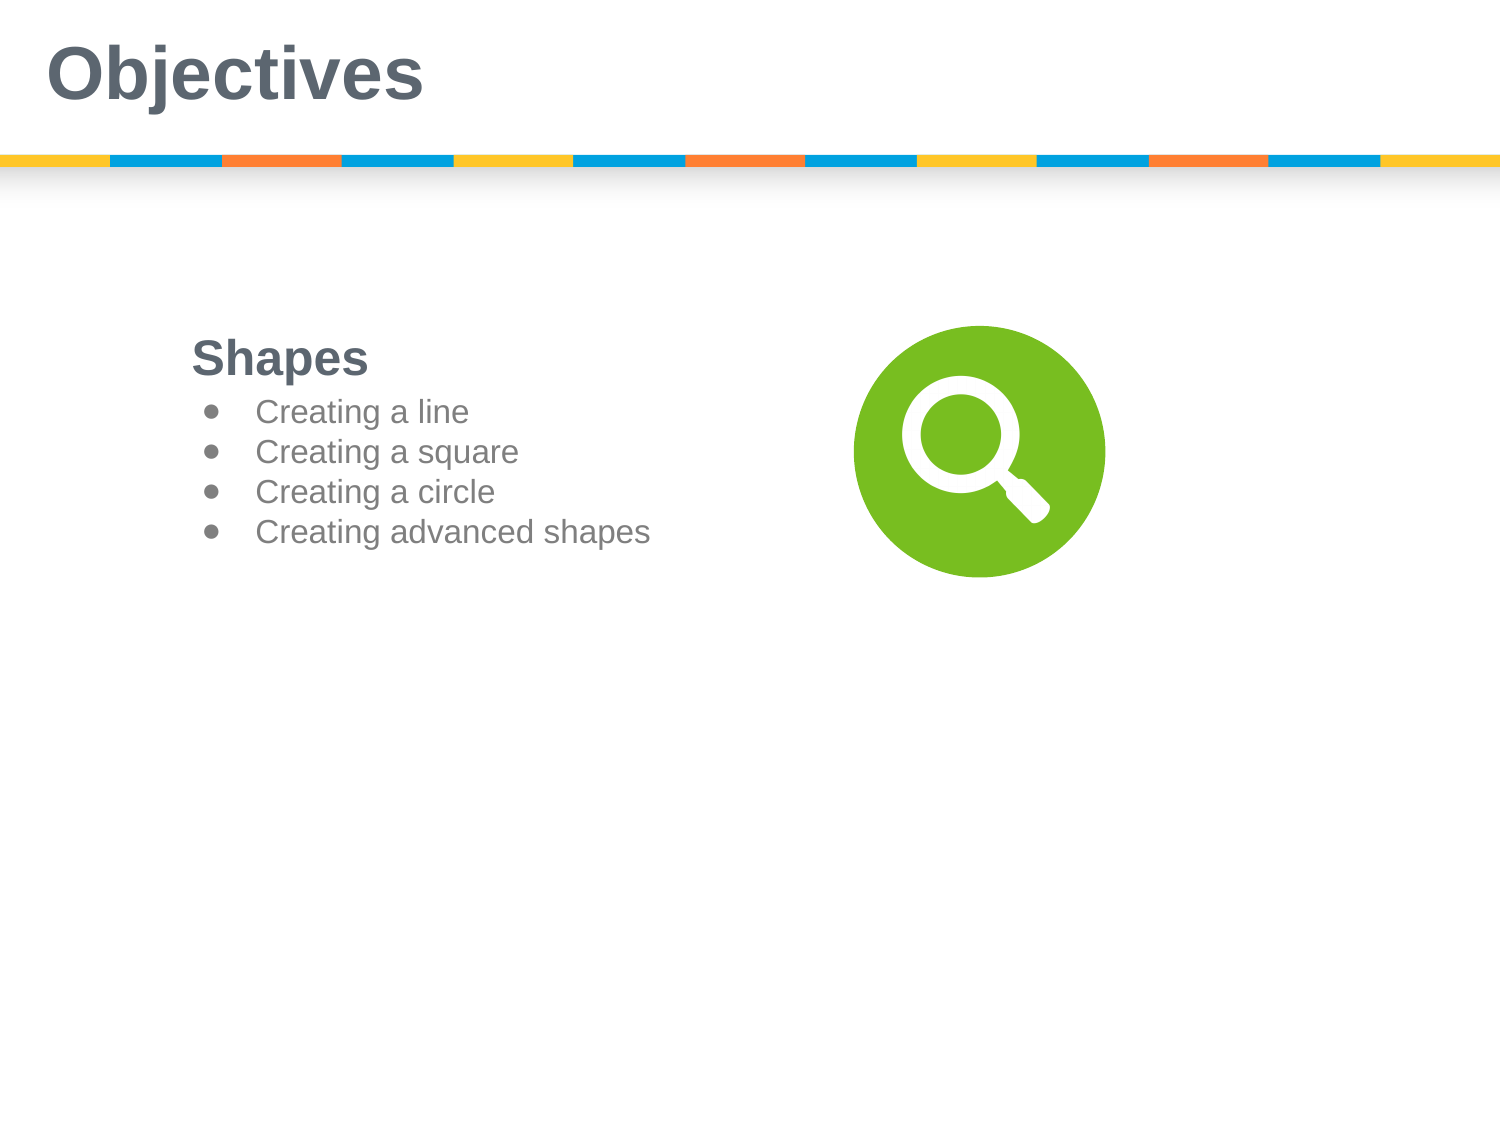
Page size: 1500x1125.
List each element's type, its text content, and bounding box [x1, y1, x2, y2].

picture [901, 375, 1051, 524]
title Objectives [31, 0, 1460, 154]
text_box Shapes [0, 318, 562, 393]
text_box Creating a line Creating a square Creating a circle Creating advanced shapes [165, 382, 783, 558]
text_box [853, 325, 1106, 578]
